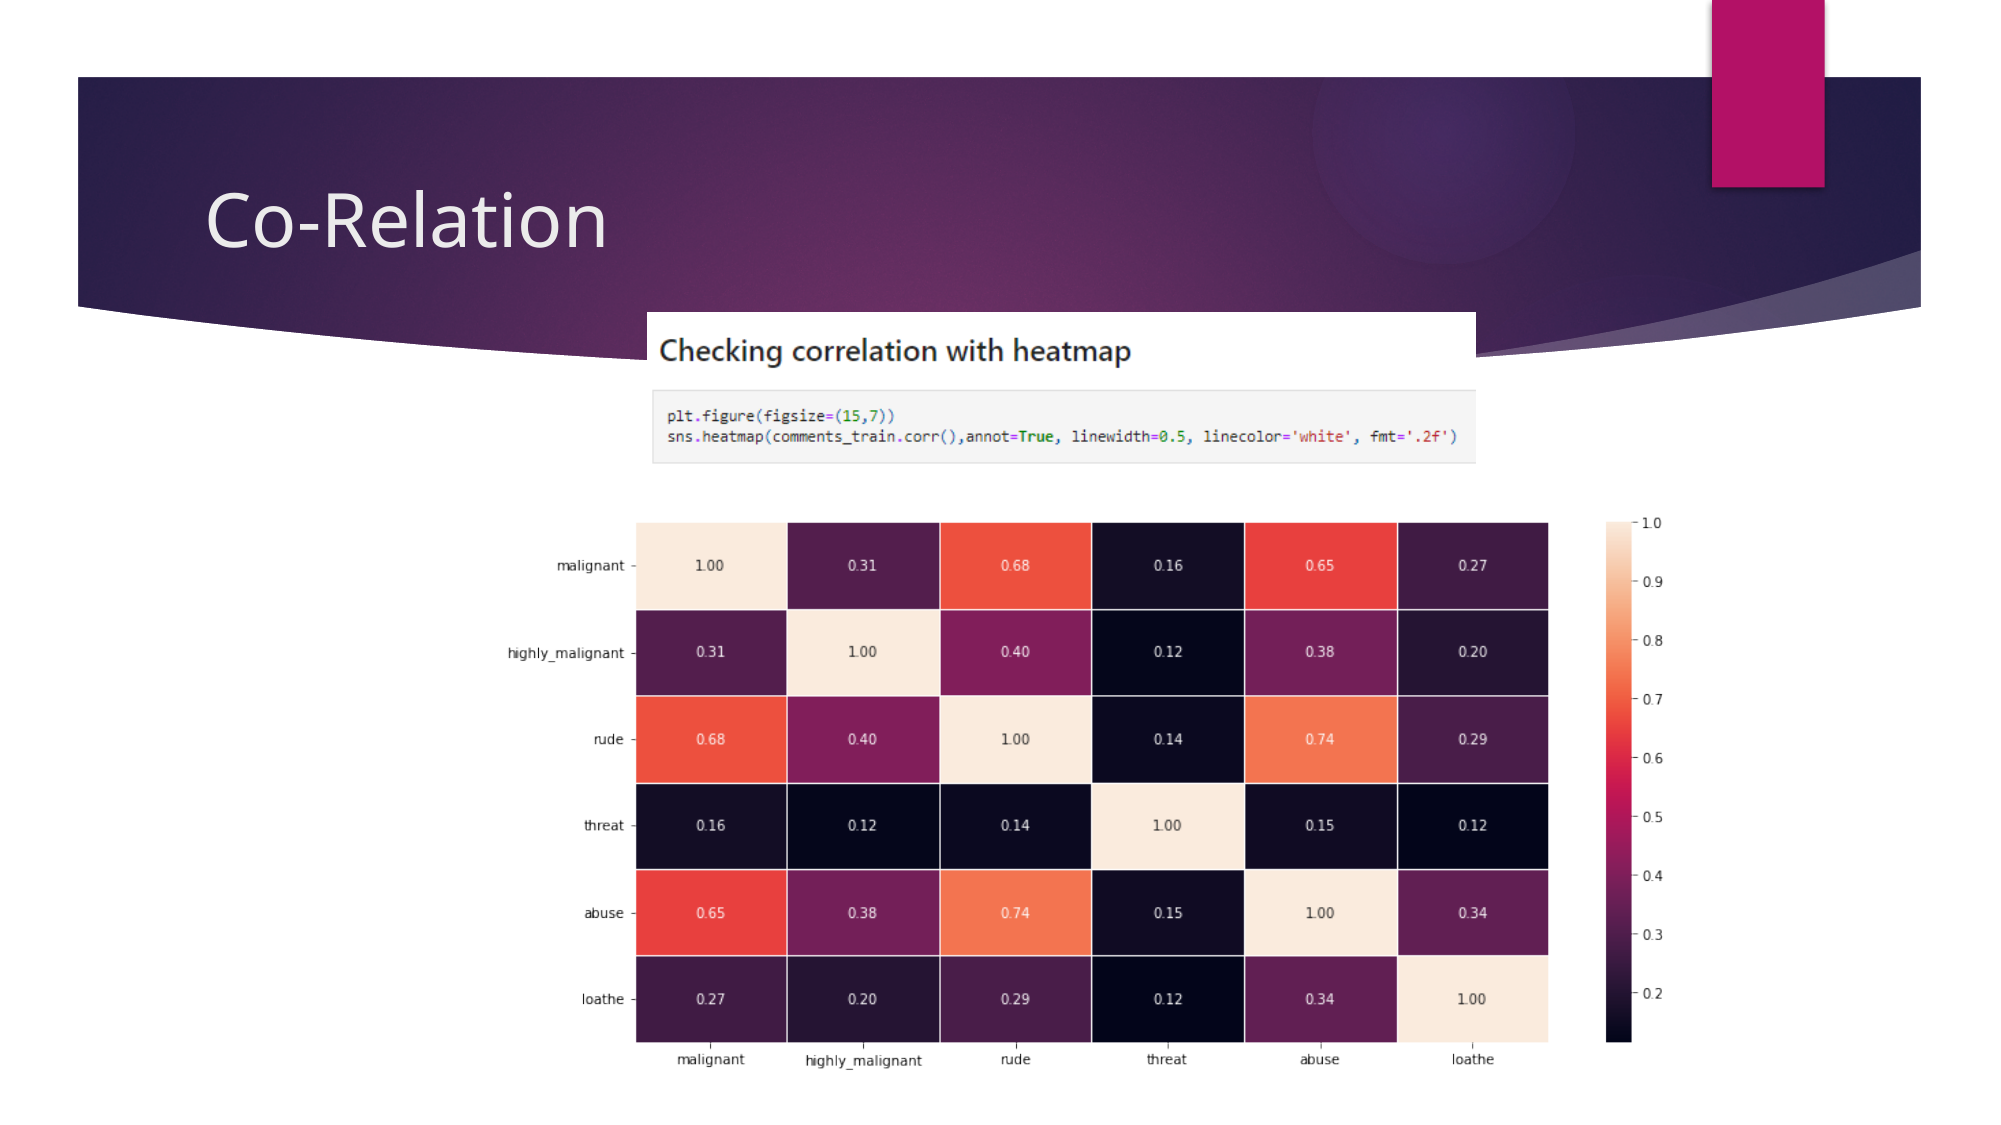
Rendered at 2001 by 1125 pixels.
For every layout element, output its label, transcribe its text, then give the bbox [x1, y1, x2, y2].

picture [497, 508, 1673, 1077]
picture [646, 312, 1476, 473]
title Co-Relation [189, 159, 1627, 276]
